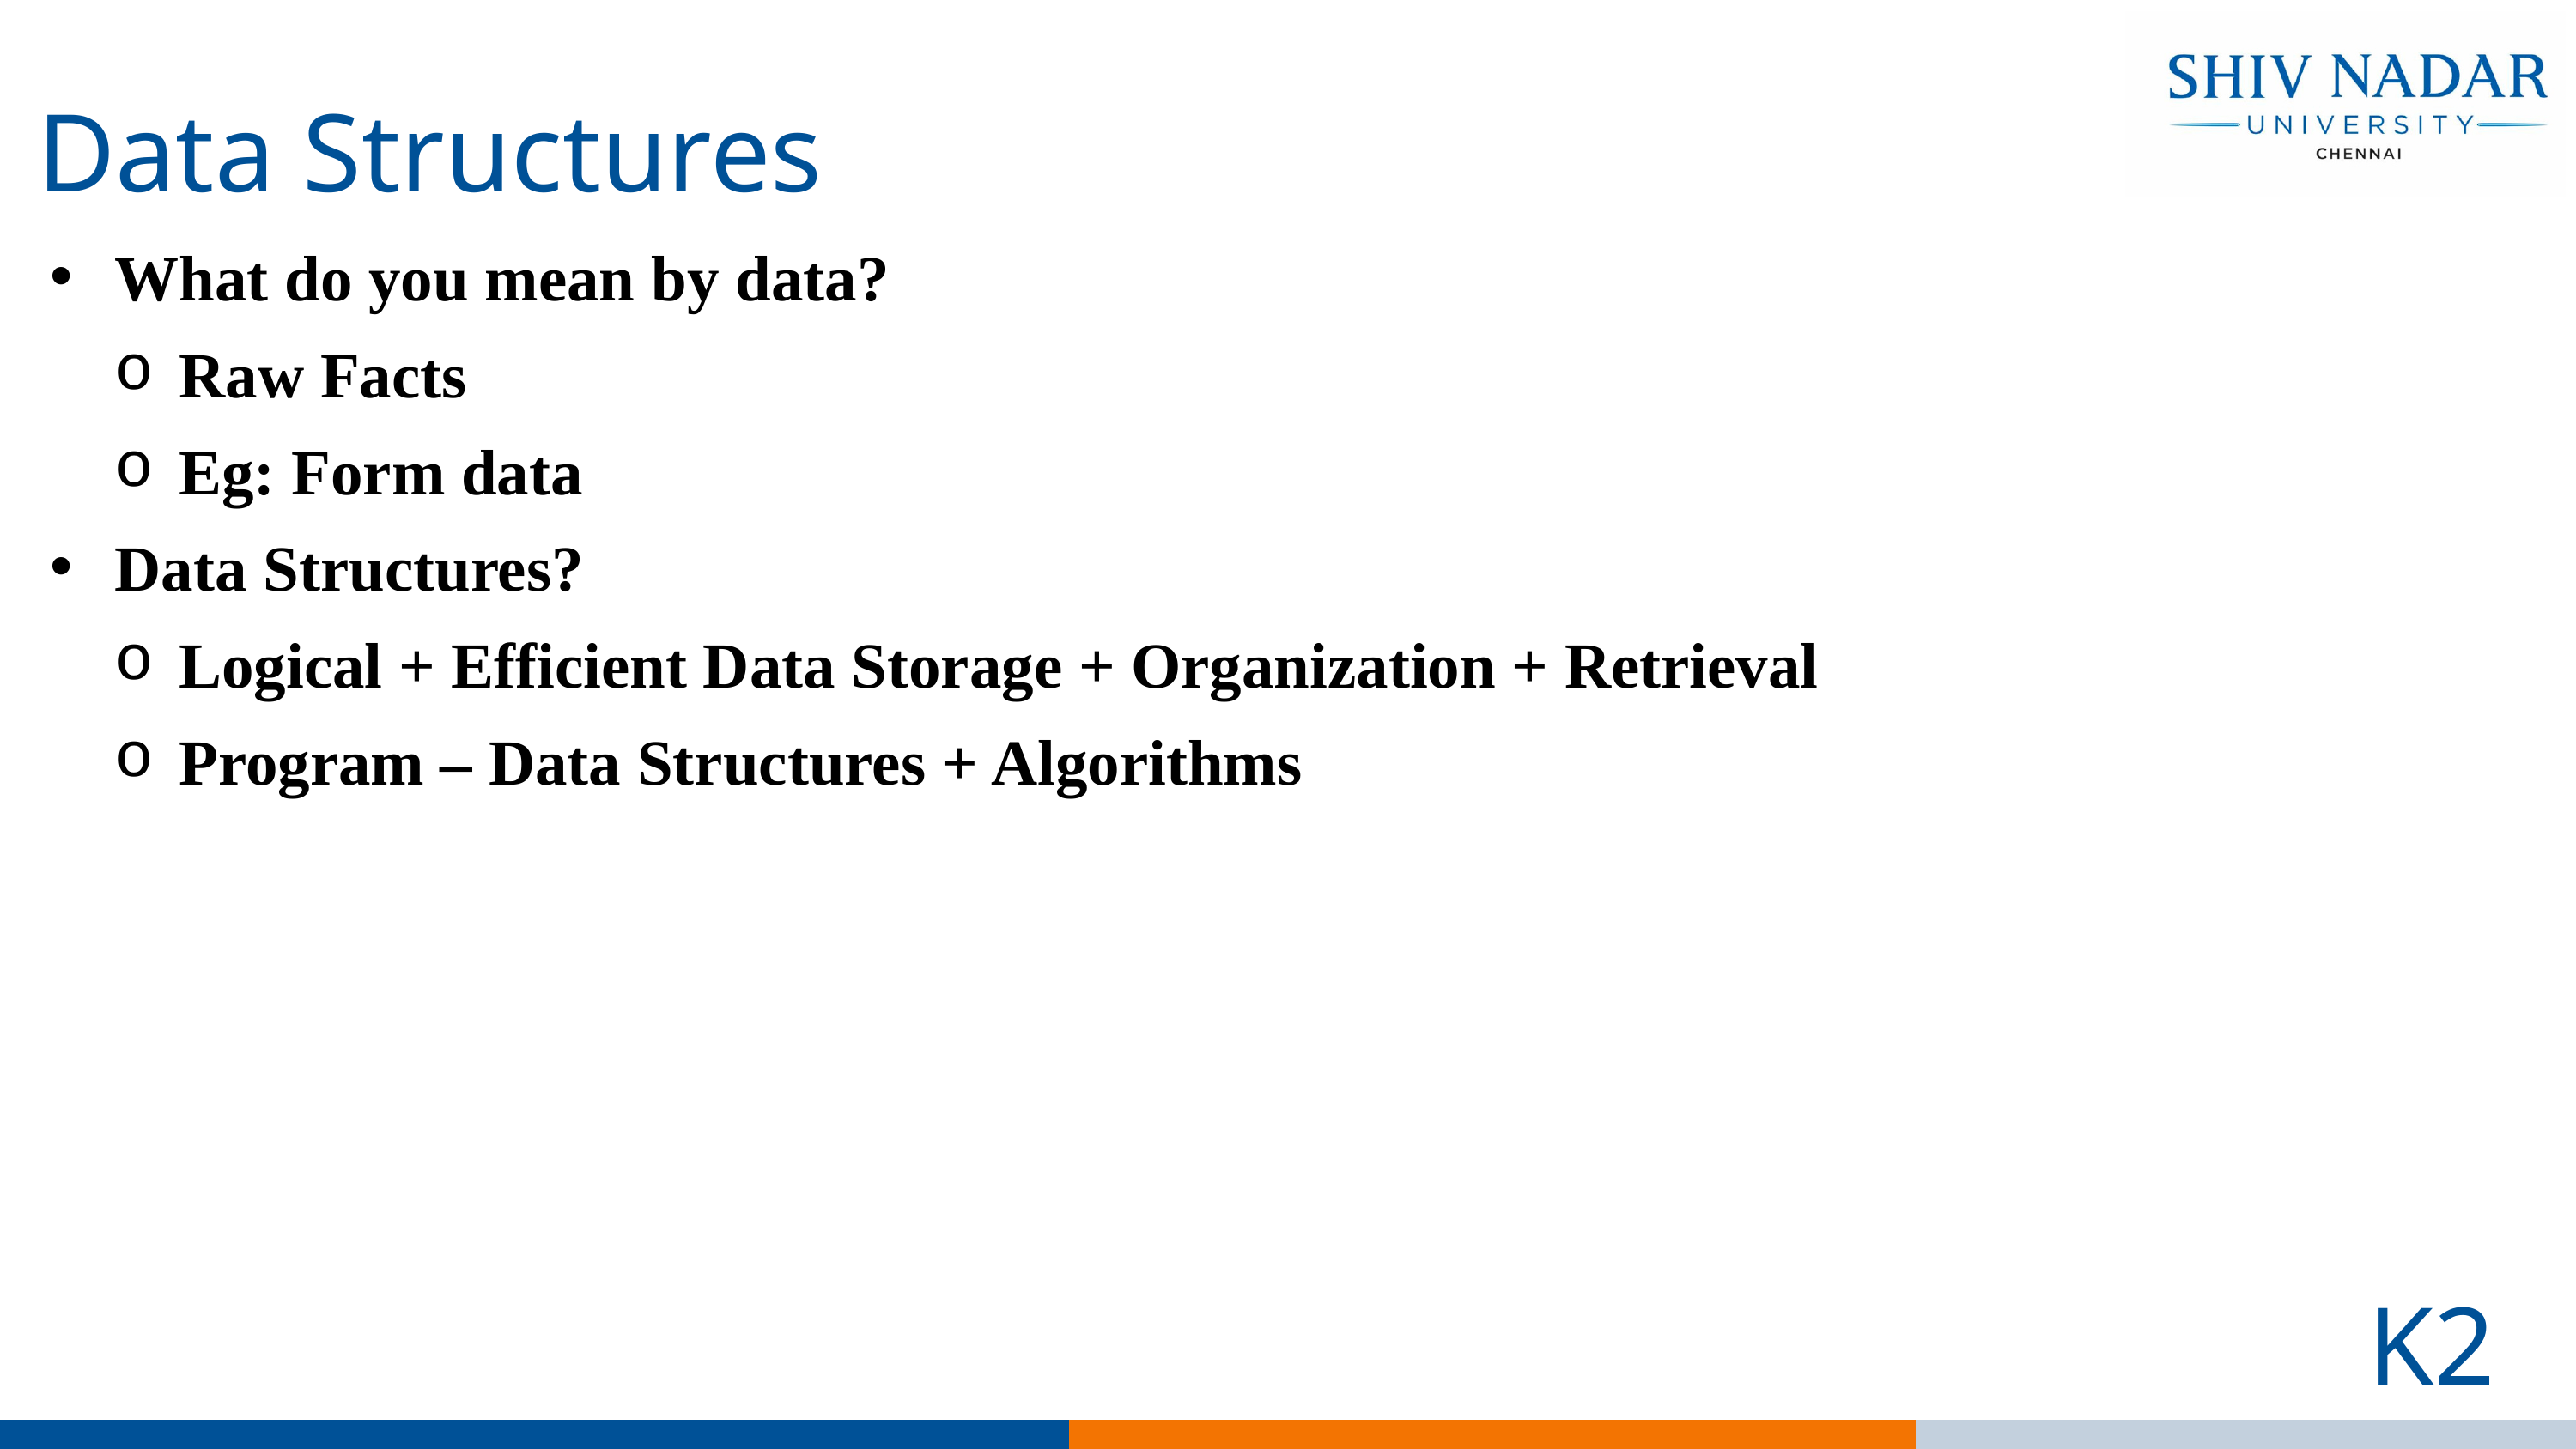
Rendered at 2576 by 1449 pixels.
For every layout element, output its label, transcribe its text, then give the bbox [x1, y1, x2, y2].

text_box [1068, 1419, 1914, 1449]
picture [2124, 11, 2566, 197]
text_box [1915, 1419, 2576, 1449]
text_box What do you mean by data? Raw Facts Eg: Form data Data Structures? Logical + Efficient Data Storage + Organization + Retrieval Program – Data Structures + Algorithms [37, 224, 2501, 805]
text_box Data Structures [37, 63, 1682, 214]
text_box K2 [2366, 1256, 2512, 1407]
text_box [0, 1419, 1067, 1449]
